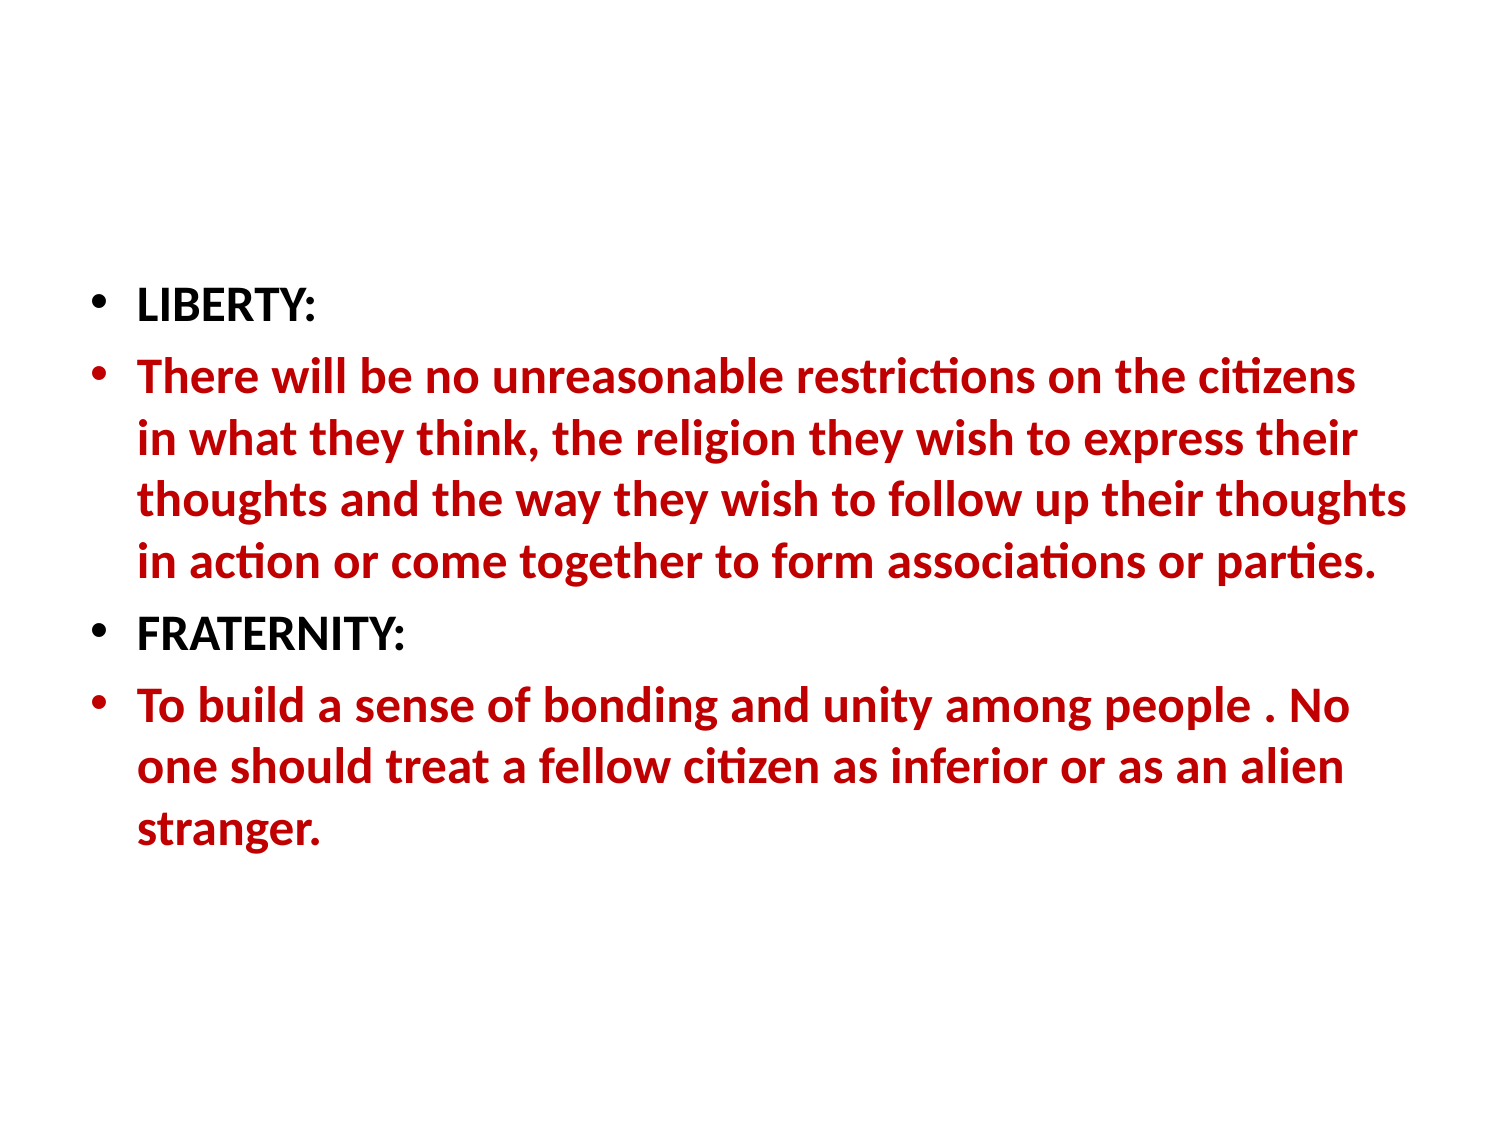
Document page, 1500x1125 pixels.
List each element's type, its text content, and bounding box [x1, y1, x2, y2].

list LIBERTY: There will be no unreasonable restrictions on the citizens in what they think, the religion they wish to express their thoughts and the way they wish to follow up their thoughts in action or come together to form associations or parties. FRATERNITY: To build a sense of bonding and unity among people . No one should treat a fellow citizen as inferior or as an alien stranger. [75, 262, 1425, 1005]
